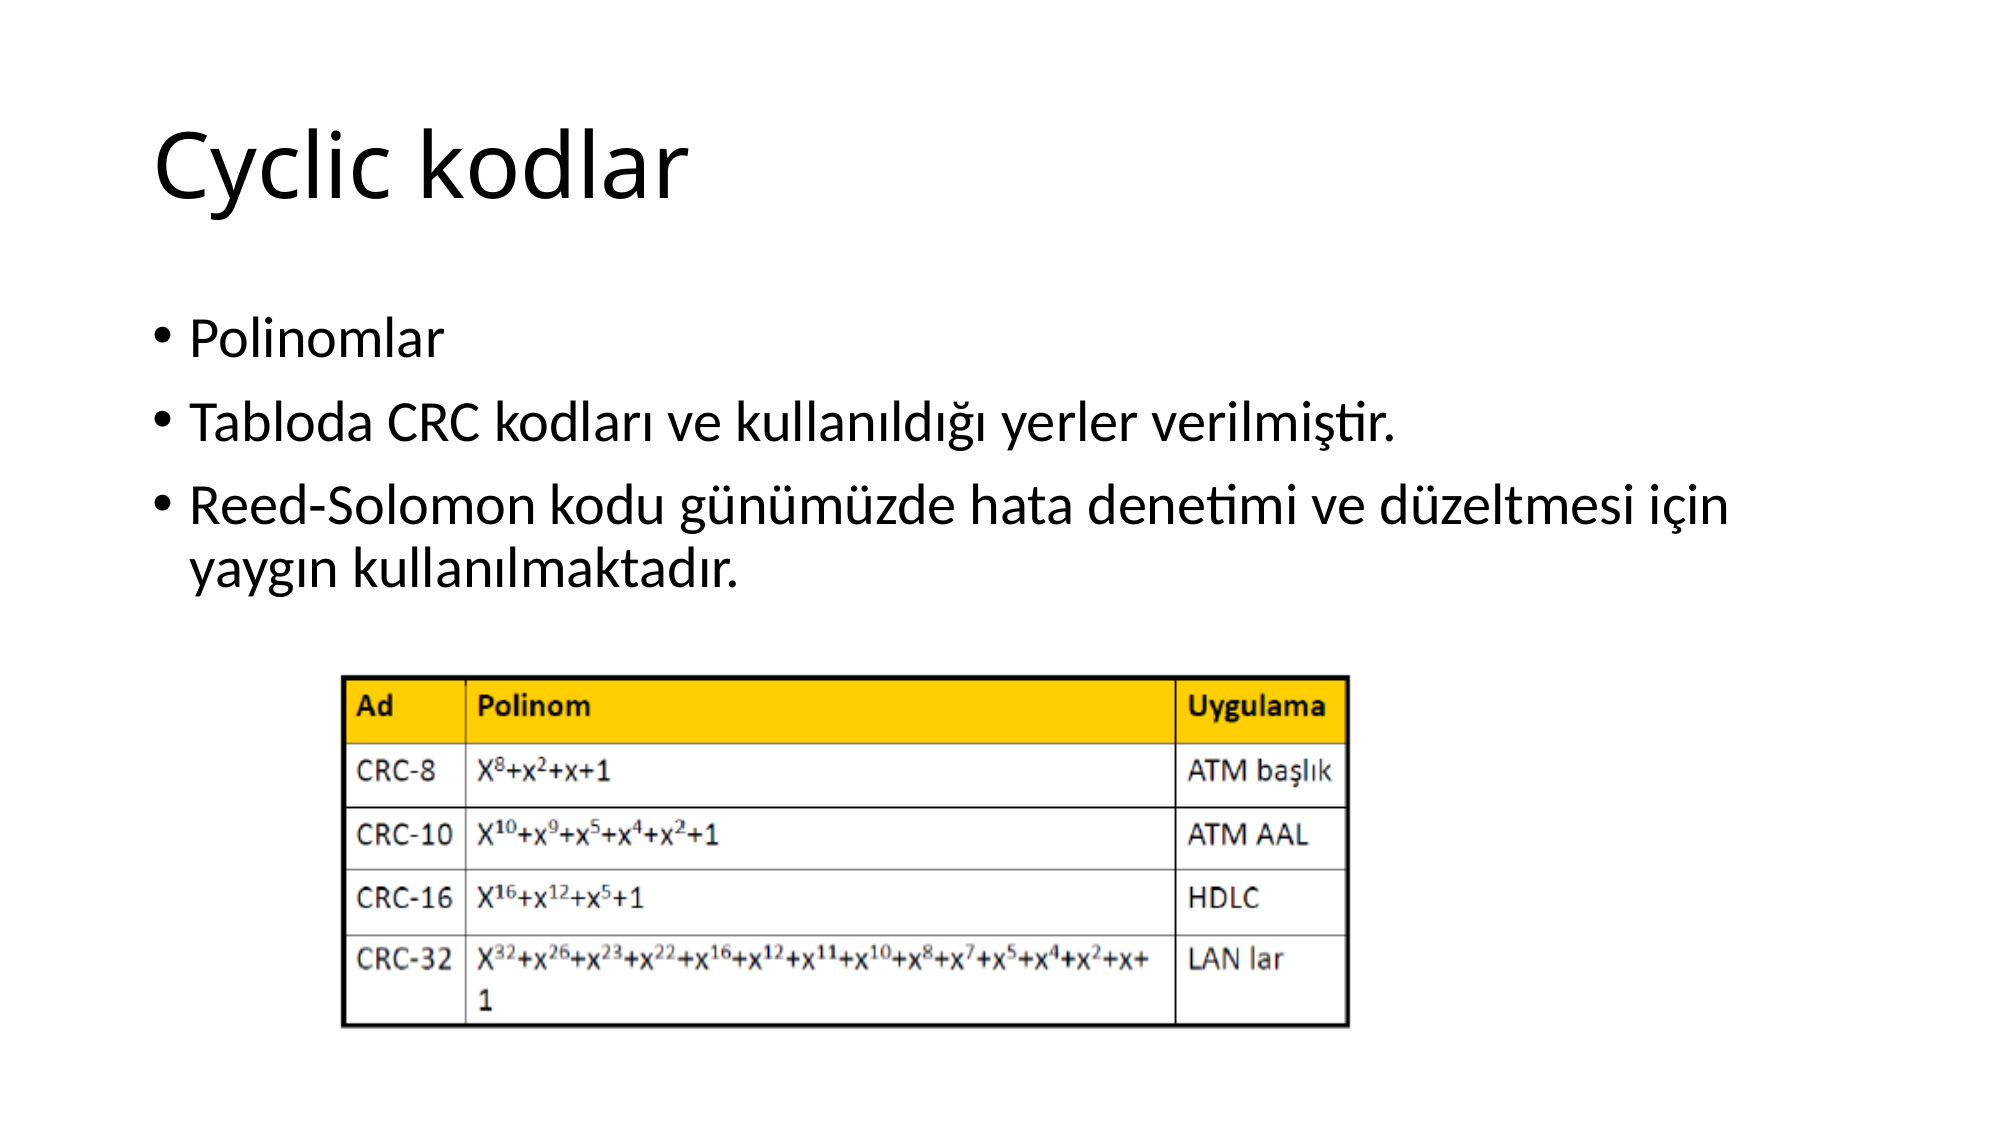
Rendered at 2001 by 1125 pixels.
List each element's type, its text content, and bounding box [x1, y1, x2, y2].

title Cyclic kodlar [137, 59, 1863, 278]
list Polinomlar Tabloda CRC kodları ve kullanıldığı yerler verilmiştir. Reed‐Solomon kodu günümüzde hata denetimi ve düzeltmesi için yaygın kullanılmaktadır. [137, 299, 1863, 1014]
picture [329, 656, 1366, 1043]
